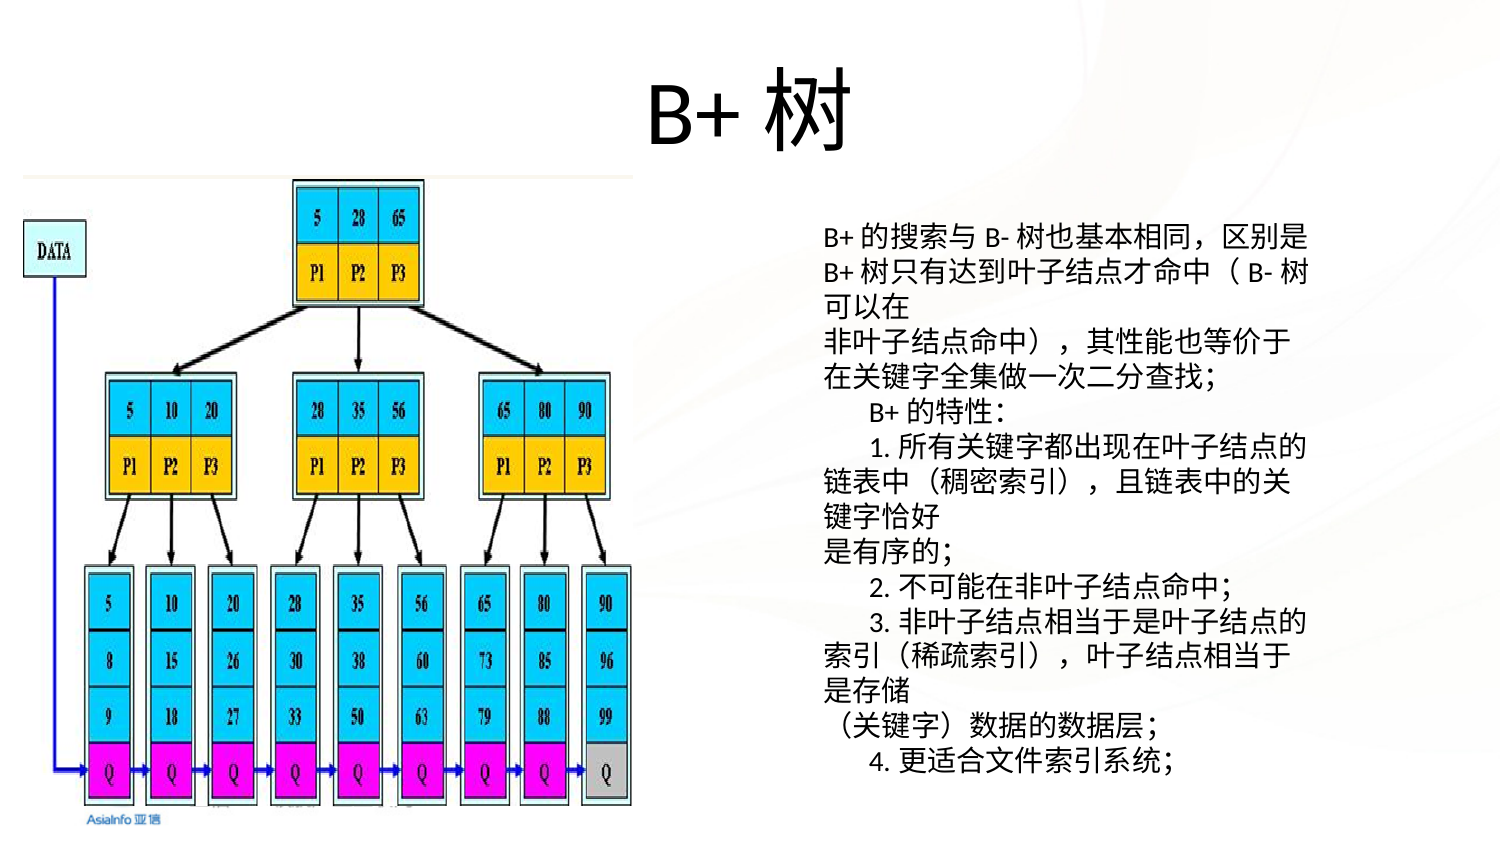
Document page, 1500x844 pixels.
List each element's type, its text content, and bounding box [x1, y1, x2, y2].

text_box B+的搜索与B-树也基本相同，区别是B+树只有达到叶子结点才命中（B-树可以在 非叶子结点命中），其性能也等价于在关键字全集做一次二分查找； B+的特性： 1.所有关键字都出现在叶子结点的链表中（稠密索引），且链表中的关键字恰好 是有序的； 2.不可能在非叶子结点命中； 3.非叶子结点相当于是叶子结点的索引（稀疏索引），叶子结点相当于是存储 （关键字）数据的数据层； 4.更适合文件索引系统； [808, 210, 1325, 785]
title B+树 [75, 45, 1425, 188]
picture [0, 0, 1500, 844]
